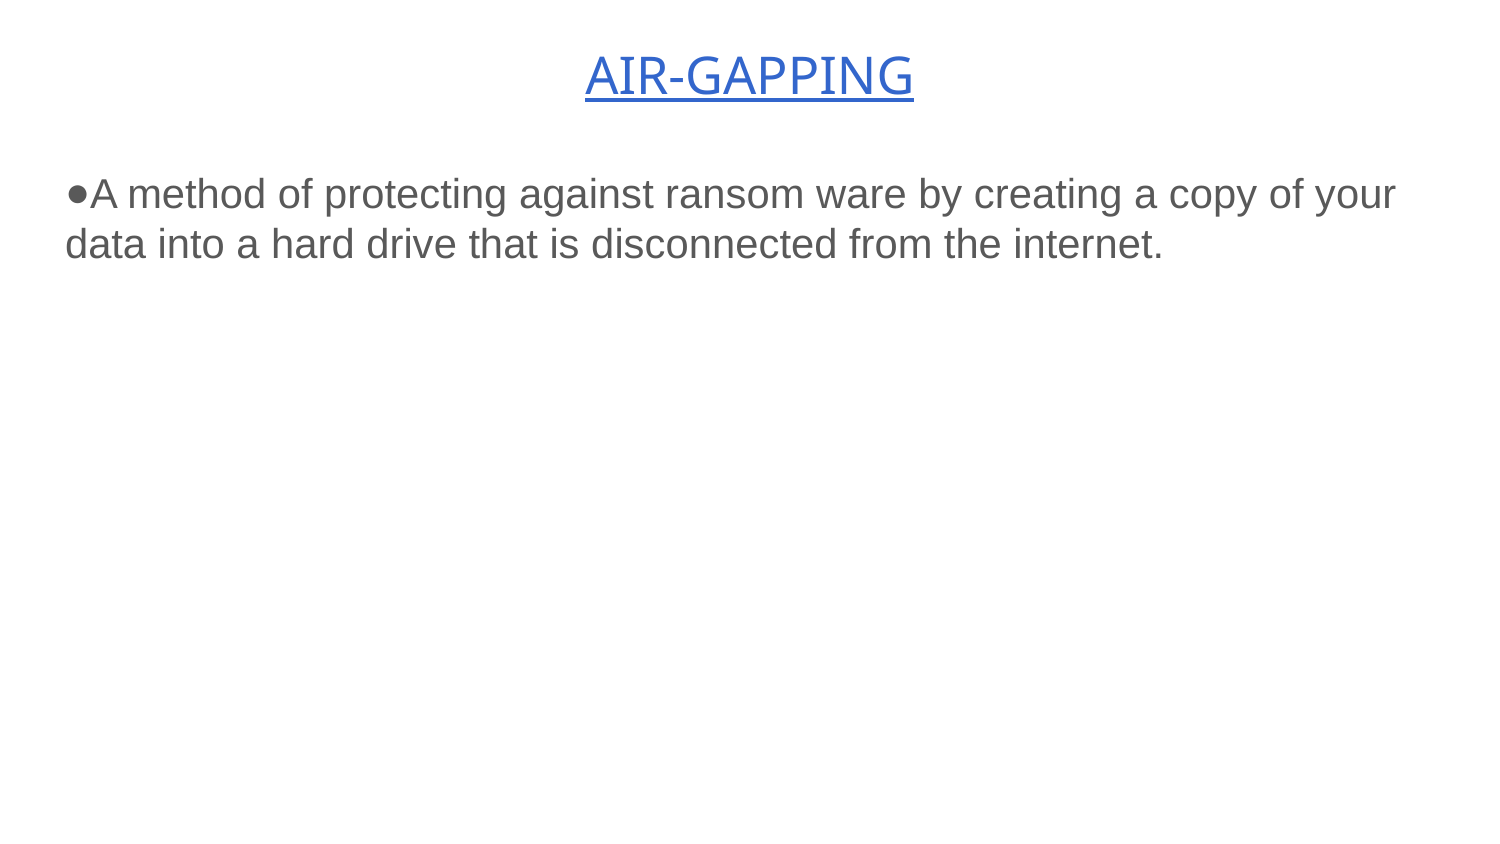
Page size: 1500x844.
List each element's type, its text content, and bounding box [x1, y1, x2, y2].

subtitle A method of protecting against ransom ware by creating a copy of your data into a hard drive that is disconnected from the internet. [50, 159, 1463, 810]
title AIR-GAPPING [0, 37, 1500, 110]
